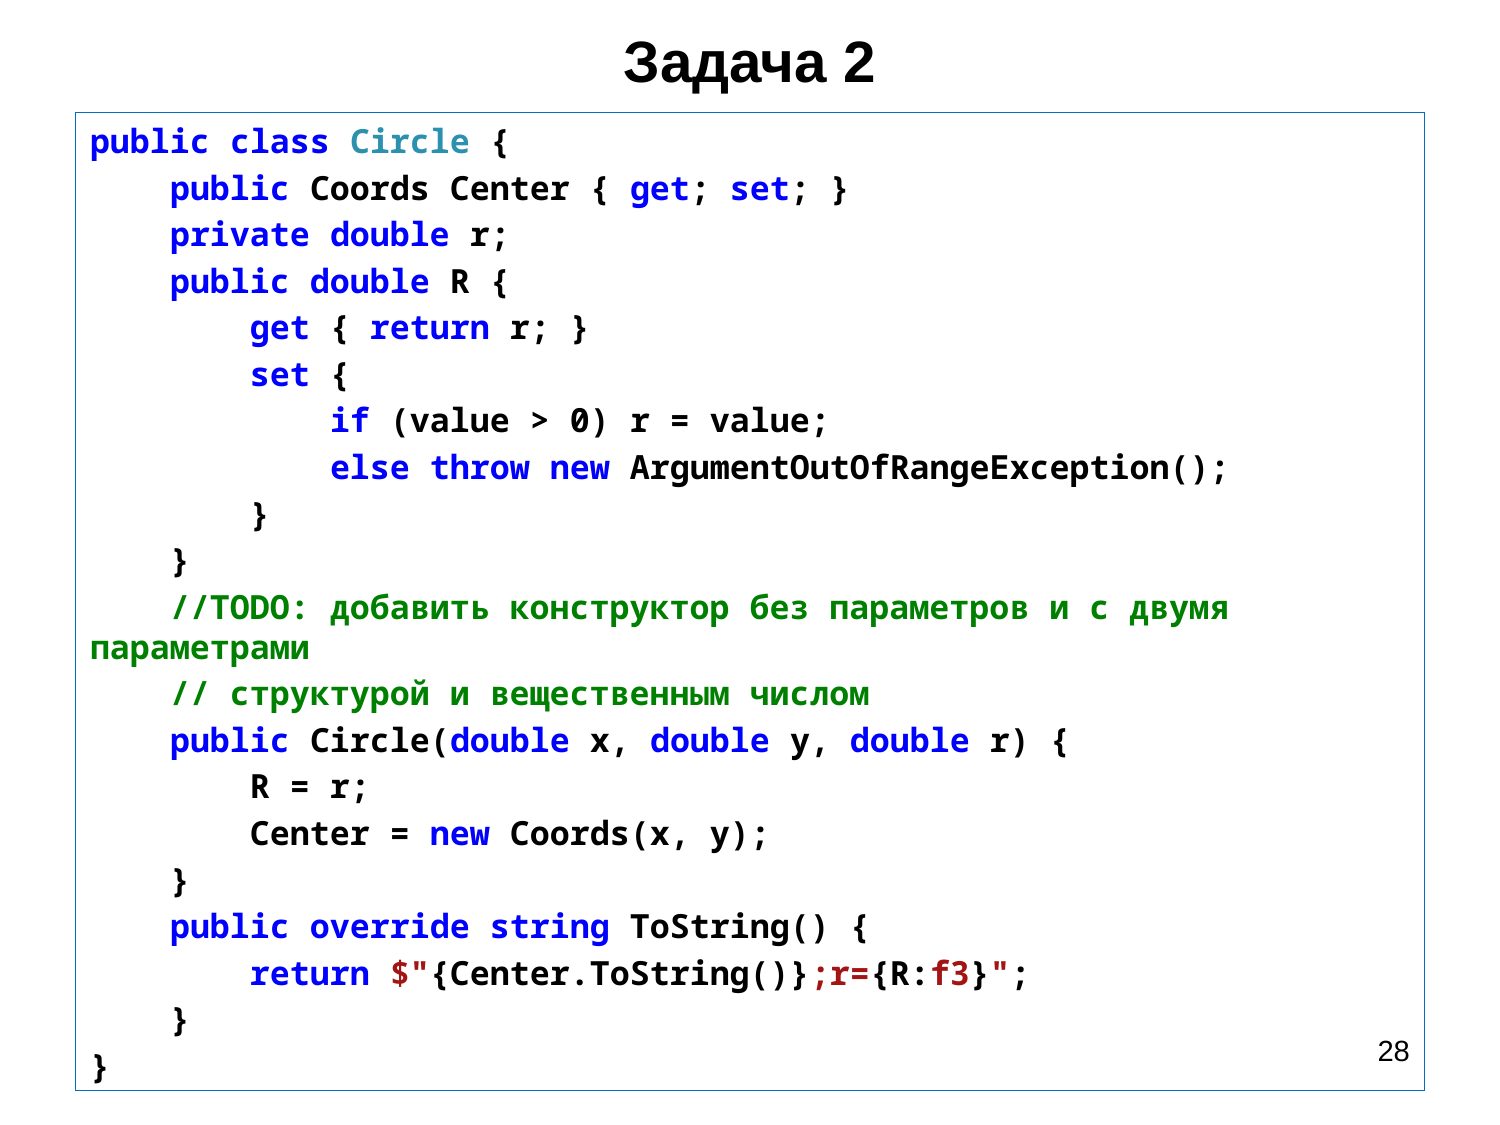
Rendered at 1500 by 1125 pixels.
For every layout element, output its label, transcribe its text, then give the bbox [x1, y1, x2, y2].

slide_number 28 [1074, 1024, 1426, 1103]
title Задача 2 [75, 12, 1425, 105]
list public class Circle { public Coords Center { get; set; } private double r; public double R { get { return r; } set { if (value > 0) r = value; else throw new ArgumentOutOfRangeException(); } } //TODO: добавить конструктор без параметров и с двумя параметрами // структурой и вещественным числом public Circle(double x, double y, double r) { R = r; Center = new Coords(x, y); } public override string ToString() { return $"{Center.ToString()};r={R:f3}"; } } [75, 112, 1425, 1091]
